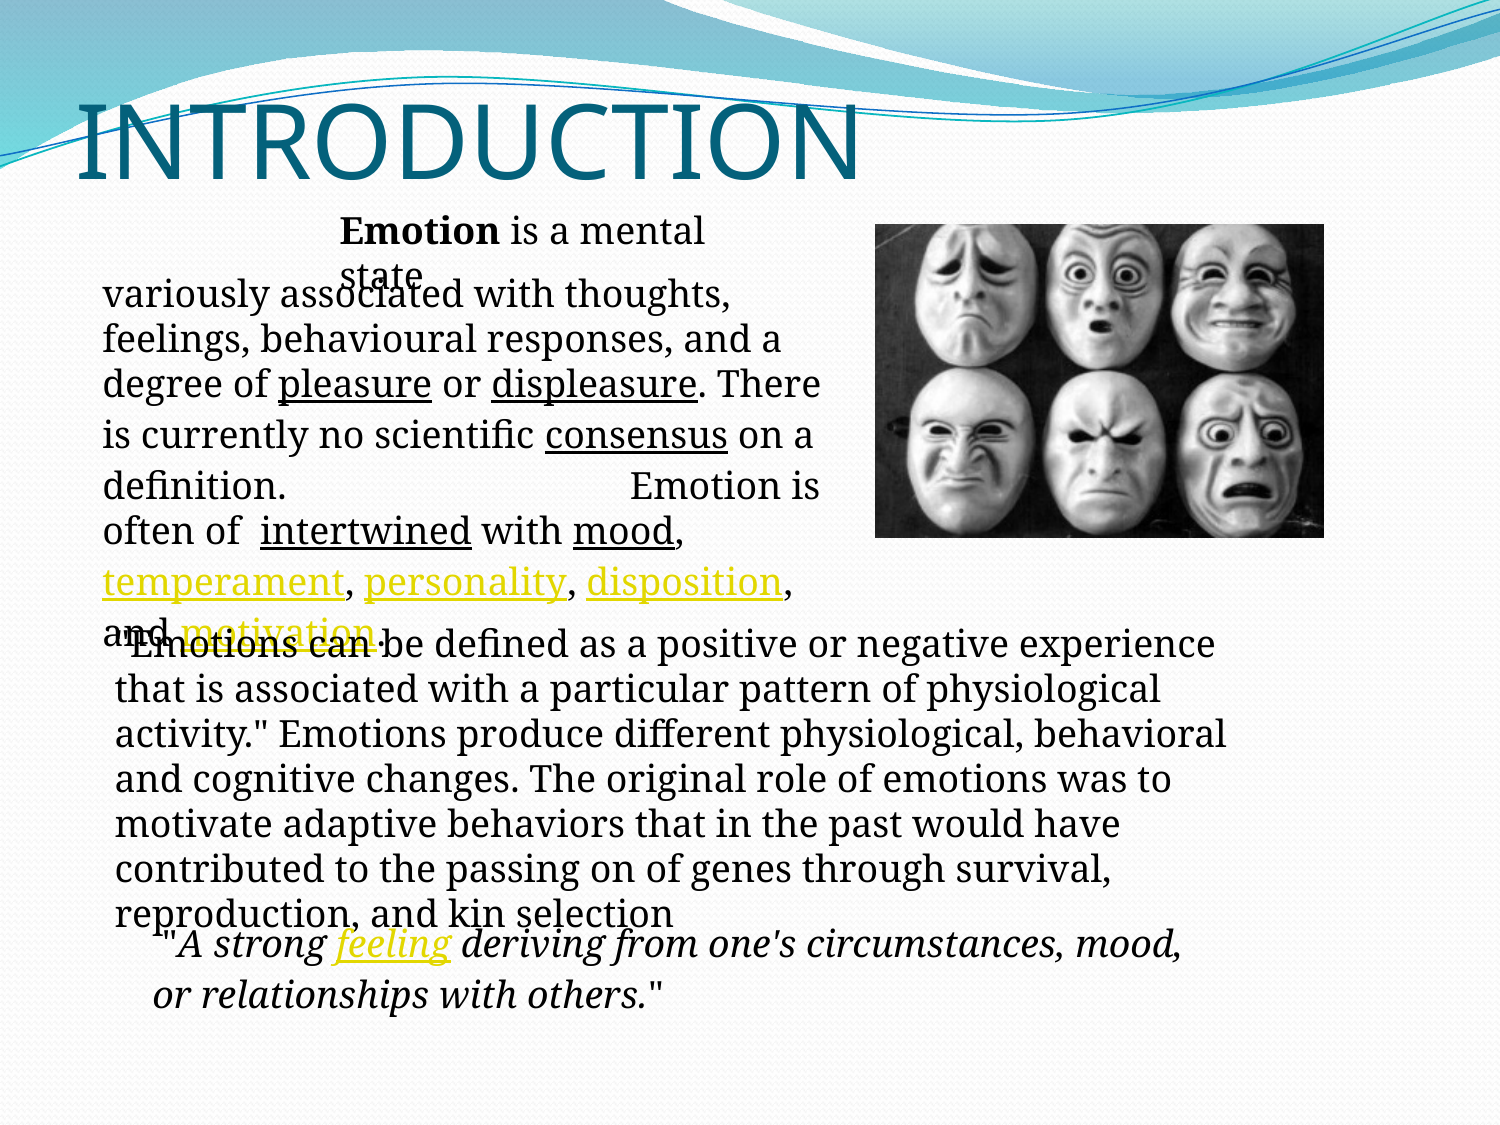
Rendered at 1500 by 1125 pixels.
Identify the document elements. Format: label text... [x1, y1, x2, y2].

text_box Emotion is a mental state [324, 199, 775, 262]
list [874, 224, 1324, 538]
title INTRODUCTION [75, 45, 1425, 200]
text_box "A strong feeling deriving from one's circumstances, mood, or relationships with others." [137, 912, 1225, 1024]
text_box variously associated with thoughts, feelings, behavioural responses, and a degree of pleasure or displeasure. There is currently no scientific consensus on a definition. Emotion is often of intertwined with mood, temperament, personality, disposition, and motivation. [87, 262, 838, 668]
text_box "Emotions can be defined as a positive or negative experience that is associated with a particular pattern of physiological activity." Emotions produce different physiological, behavioral and cognitive changes. The original role of emotions was to motivate adaptive behaviors that in the past would have contributed to the passing on of genes through survival, reproduction, and kin selection [99, 612, 1313, 943]
